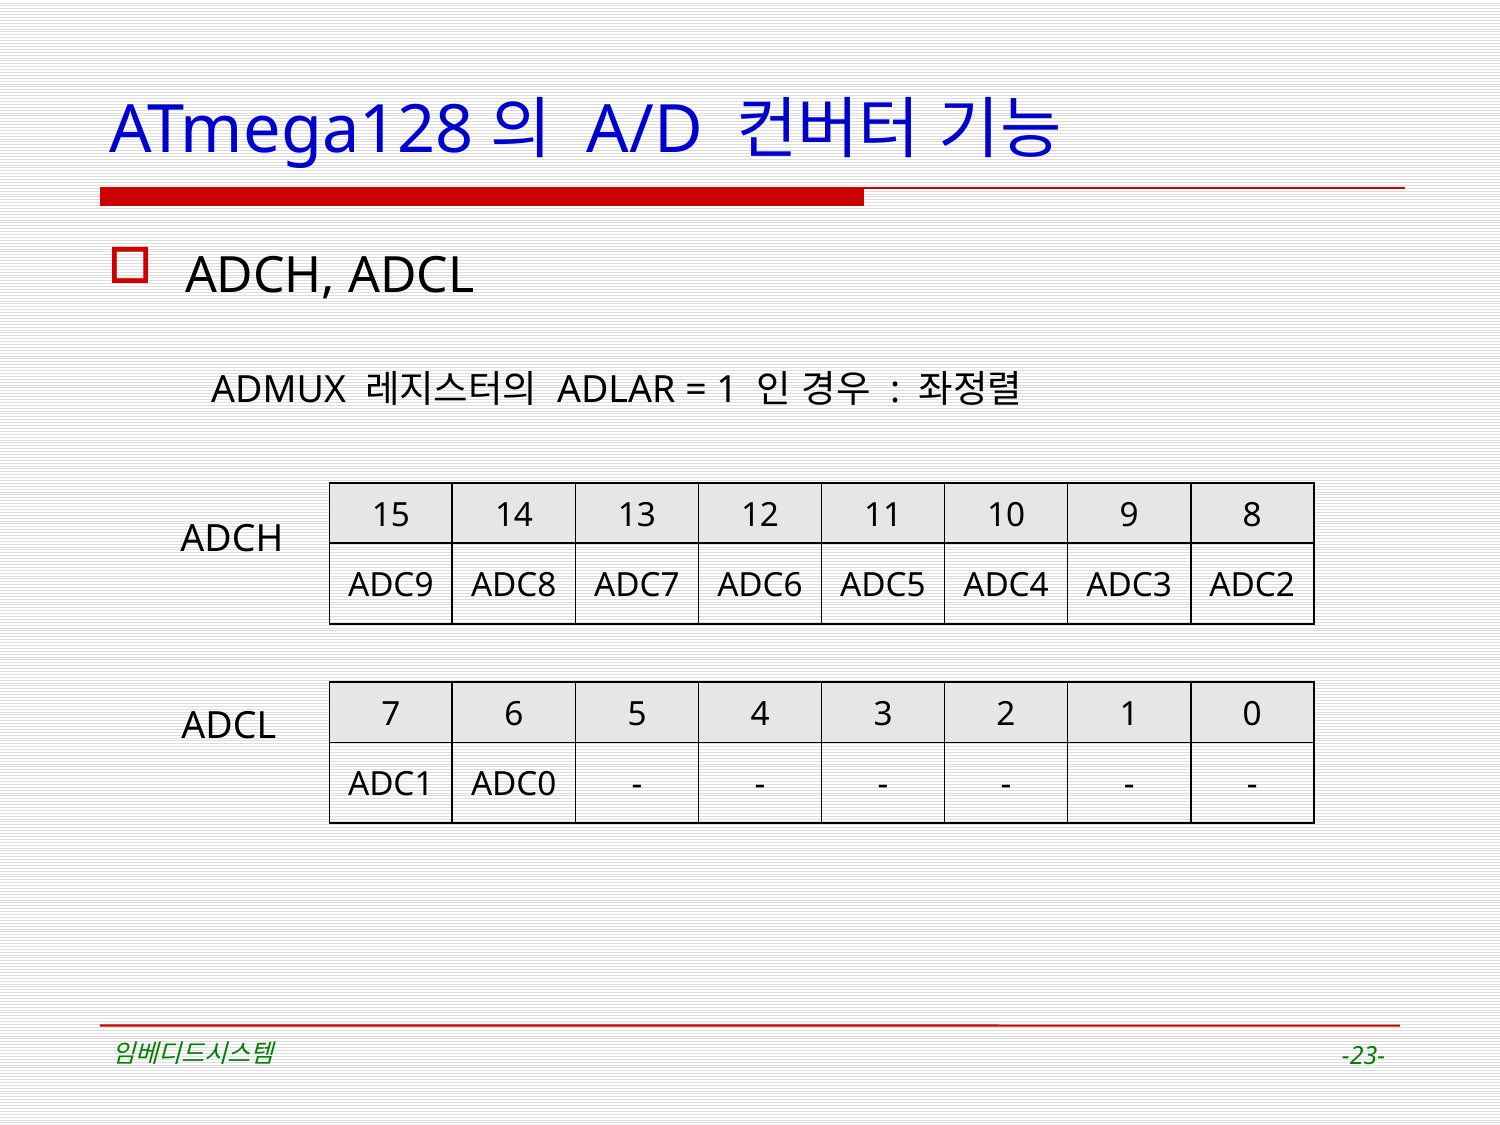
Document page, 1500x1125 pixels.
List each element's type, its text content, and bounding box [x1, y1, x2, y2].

table_cell - [576, 743, 698, 822]
table_header 15 [330, 484, 451, 542]
table_header 11 [822, 484, 944, 542]
text_box ADCL [166, 693, 292, 754]
text_box ADMUX 레지스터의 ADLAR = 1 인 경우 : 좌정렬 [196, 357, 1099, 418]
table_cell ADC4 [945, 544, 1067, 623]
table_cell - [822, 743, 944, 822]
table_header 4 [699, 683, 821, 742]
table_cell ADC3 [1068, 544, 1190, 623]
table_cell ADC2 [1192, 544, 1313, 623]
table_cell ADC1 [330, 743, 451, 822]
table_header 7 [330, 683, 451, 742]
table_cell - [1192, 743, 1313, 822]
table_cell ADC8 [453, 544, 575, 623]
table_header 3 [822, 683, 944, 742]
table_header 9 [1068, 484, 1190, 542]
table_header 13 [576, 484, 698, 542]
table_cell ADC7 [576, 544, 698, 623]
table_header 2 [945, 683, 1067, 742]
table_cell - [1068, 743, 1190, 822]
table_header 1 [1068, 683, 1190, 742]
table_cell ADC0 [453, 743, 575, 822]
table_header 12 [699, 484, 821, 542]
table_cell - [945, 743, 1067, 822]
list ADCH, ADCL [92, 234, 1406, 1024]
table_header 14 [453, 484, 575, 542]
table_header 10 [945, 484, 1067, 542]
table_header 0 [1192, 683, 1313, 742]
slide_number -23- [1074, 1031, 1401, 1103]
footer 임베디드시스템 [97, 1029, 959, 1103]
table_header 6 [453, 683, 575, 742]
table_cell ADC6 [699, 544, 821, 623]
table_cell ADC5 [822, 544, 944, 623]
table_header 8 [1192, 484, 1313, 542]
text_box ADCH [165, 506, 299, 567]
table_header 5 [576, 683, 698, 742]
table_cell ADC9 [330, 544, 451, 623]
title ATmega128의 A/D 컨버터 기능 [93, 78, 1407, 174]
table_cell - [699, 743, 821, 822]
